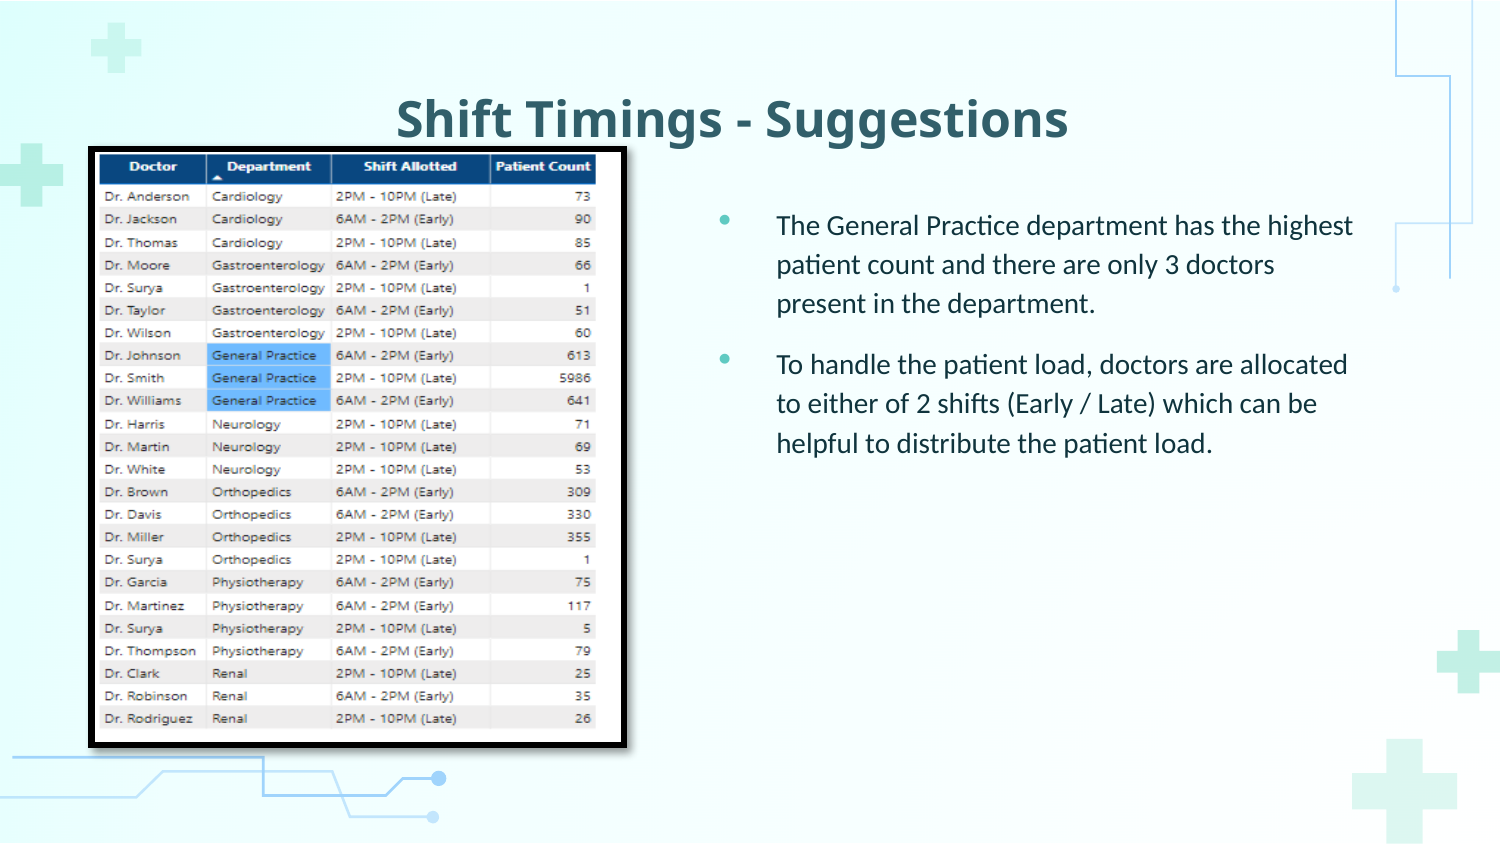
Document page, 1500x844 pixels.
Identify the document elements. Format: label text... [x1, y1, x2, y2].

title Shift Timings - Suggestions [46, 72, 1420, 167]
picture [94, 151, 621, 743]
subtitle The General Practice department has the highest patient count and there are only 3 doctors present in the department. To handle the patient load, doctors are allocated to either of 2 shifts (Early / Late) which can be helpful to distribute the patient load. [704, 186, 1382, 743]
